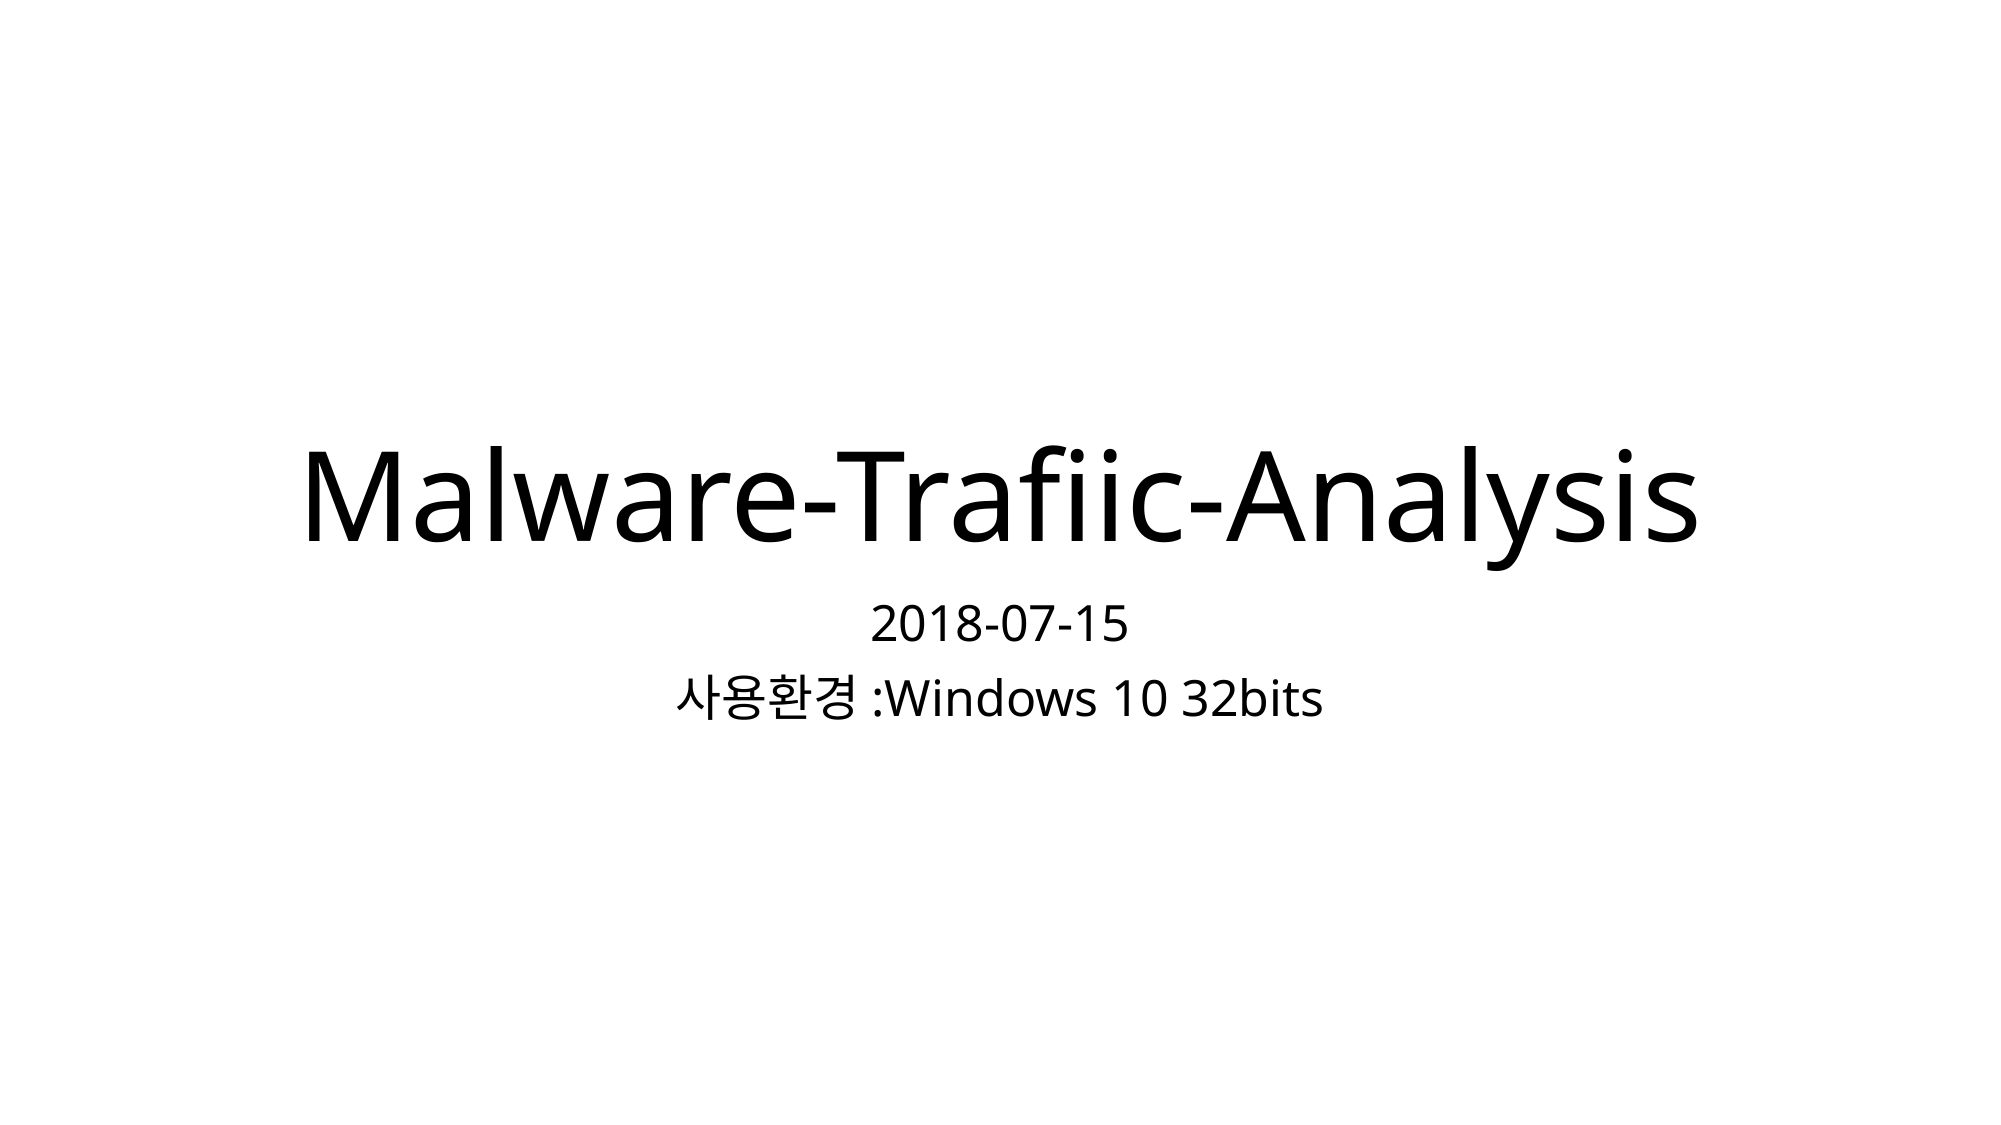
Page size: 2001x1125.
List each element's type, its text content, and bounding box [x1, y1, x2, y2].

title Malware-Trafiic-Analysis [249, 184, 1750, 576]
subtitle 2018-07-15 사용환경:Windows 10 32bits [249, 590, 1750, 863]
